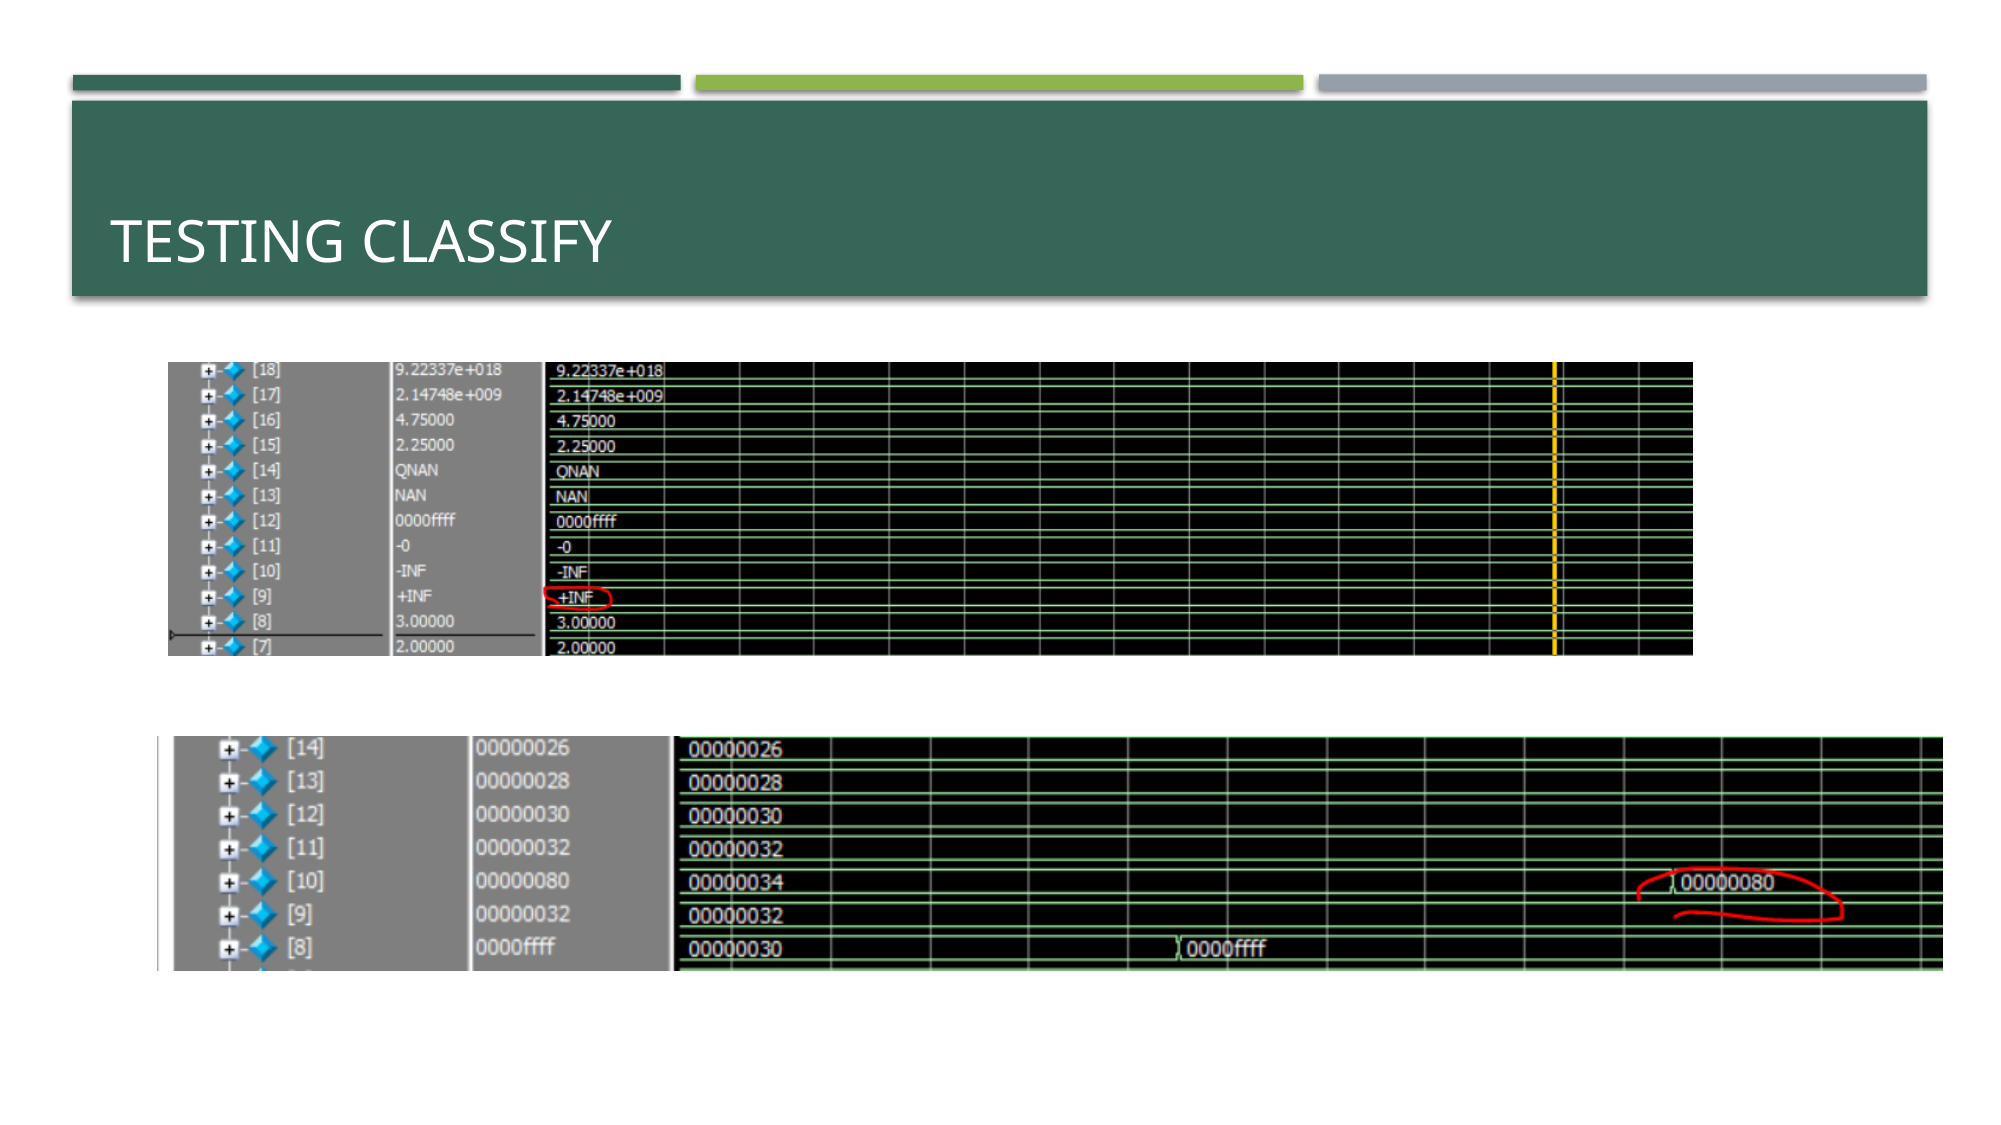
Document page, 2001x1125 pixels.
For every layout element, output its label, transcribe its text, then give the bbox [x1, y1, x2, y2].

title TESTING CLASSIFY [95, 115, 1905, 282]
picture [168, 361, 1694, 656]
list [156, 735, 1944, 972]
